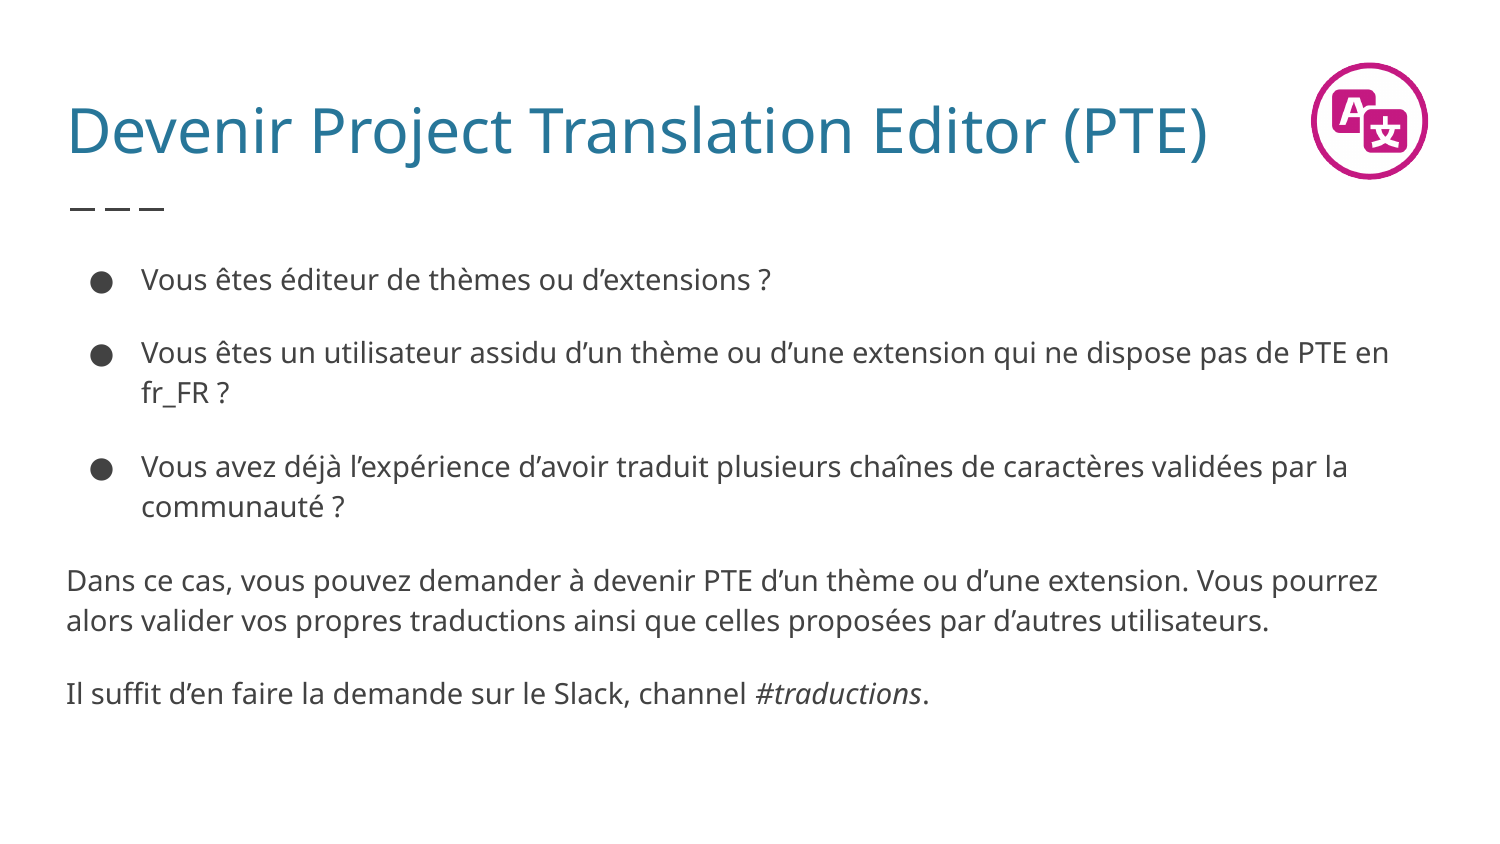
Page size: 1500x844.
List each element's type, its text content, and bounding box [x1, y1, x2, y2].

picture [1290, 54, 1450, 188]
title Devenir Project Translation Editor (PTE) [51, 61, 1285, 182]
list Vous êtes éditeur de thèmes ou d’extensions ? Vous êtes un utilisateur assidu d’un thème ou d’une extension qui ne dispose pas de PTE en fr_FR ? Vous avez déjà l’expérience d’avoir traduit plusieurs chaînes de caractères validées par la communauté ? Dans ce cas, vous pouvez demander à devenir PTE d’un thème ou d’une extension. Vous pourrez alors valider vos propres traductions ainsi que celles proposées par d’autres utilisateurs. Il suffit d’en faire la demande sur le Slack, channel #traductions. [51, 240, 1449, 750]
